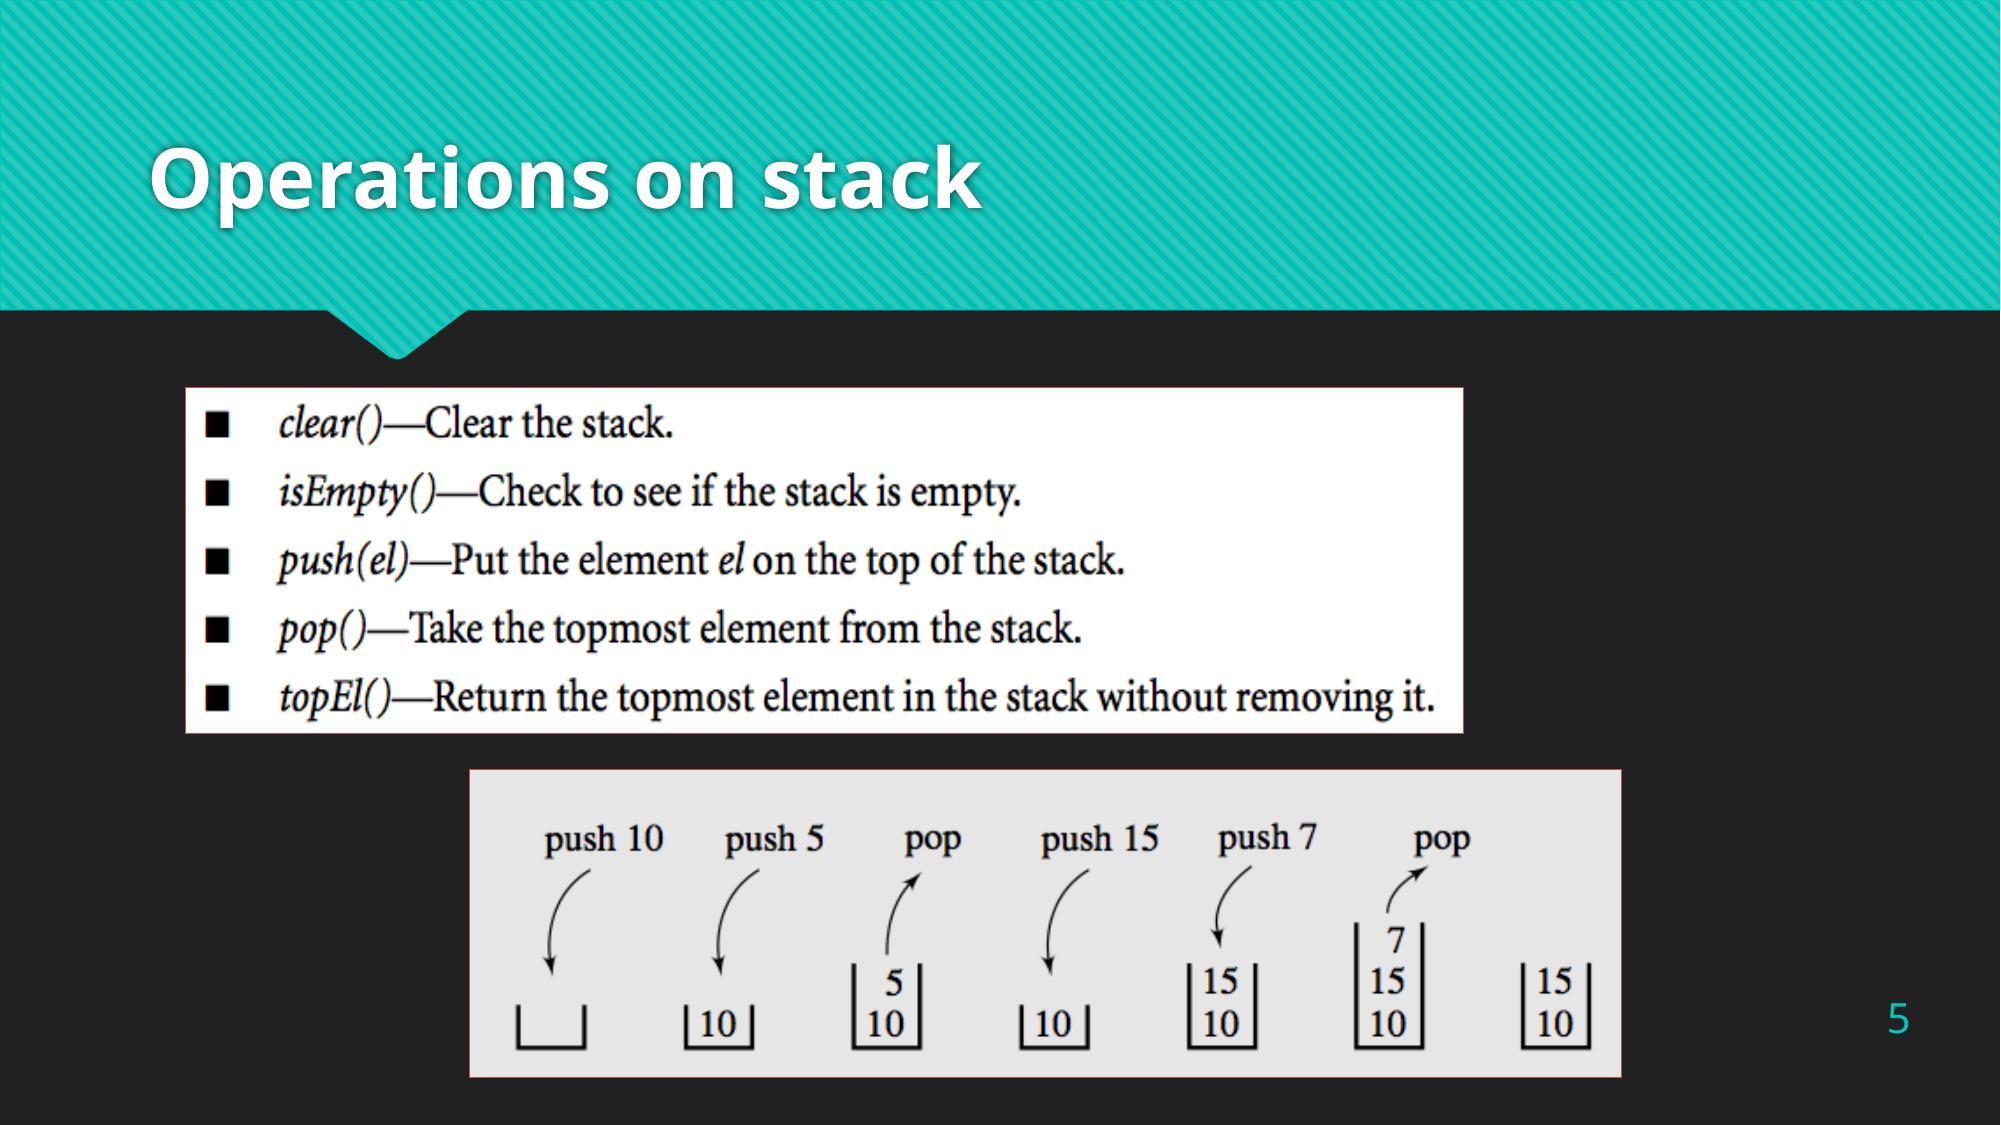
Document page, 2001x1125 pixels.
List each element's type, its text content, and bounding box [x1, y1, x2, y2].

slide_number 5 [1751, 970, 1926, 1051]
picture [185, 387, 1464, 734]
title Operations on stack [132, 73, 1868, 233]
picture [469, 769, 1623, 1078]
